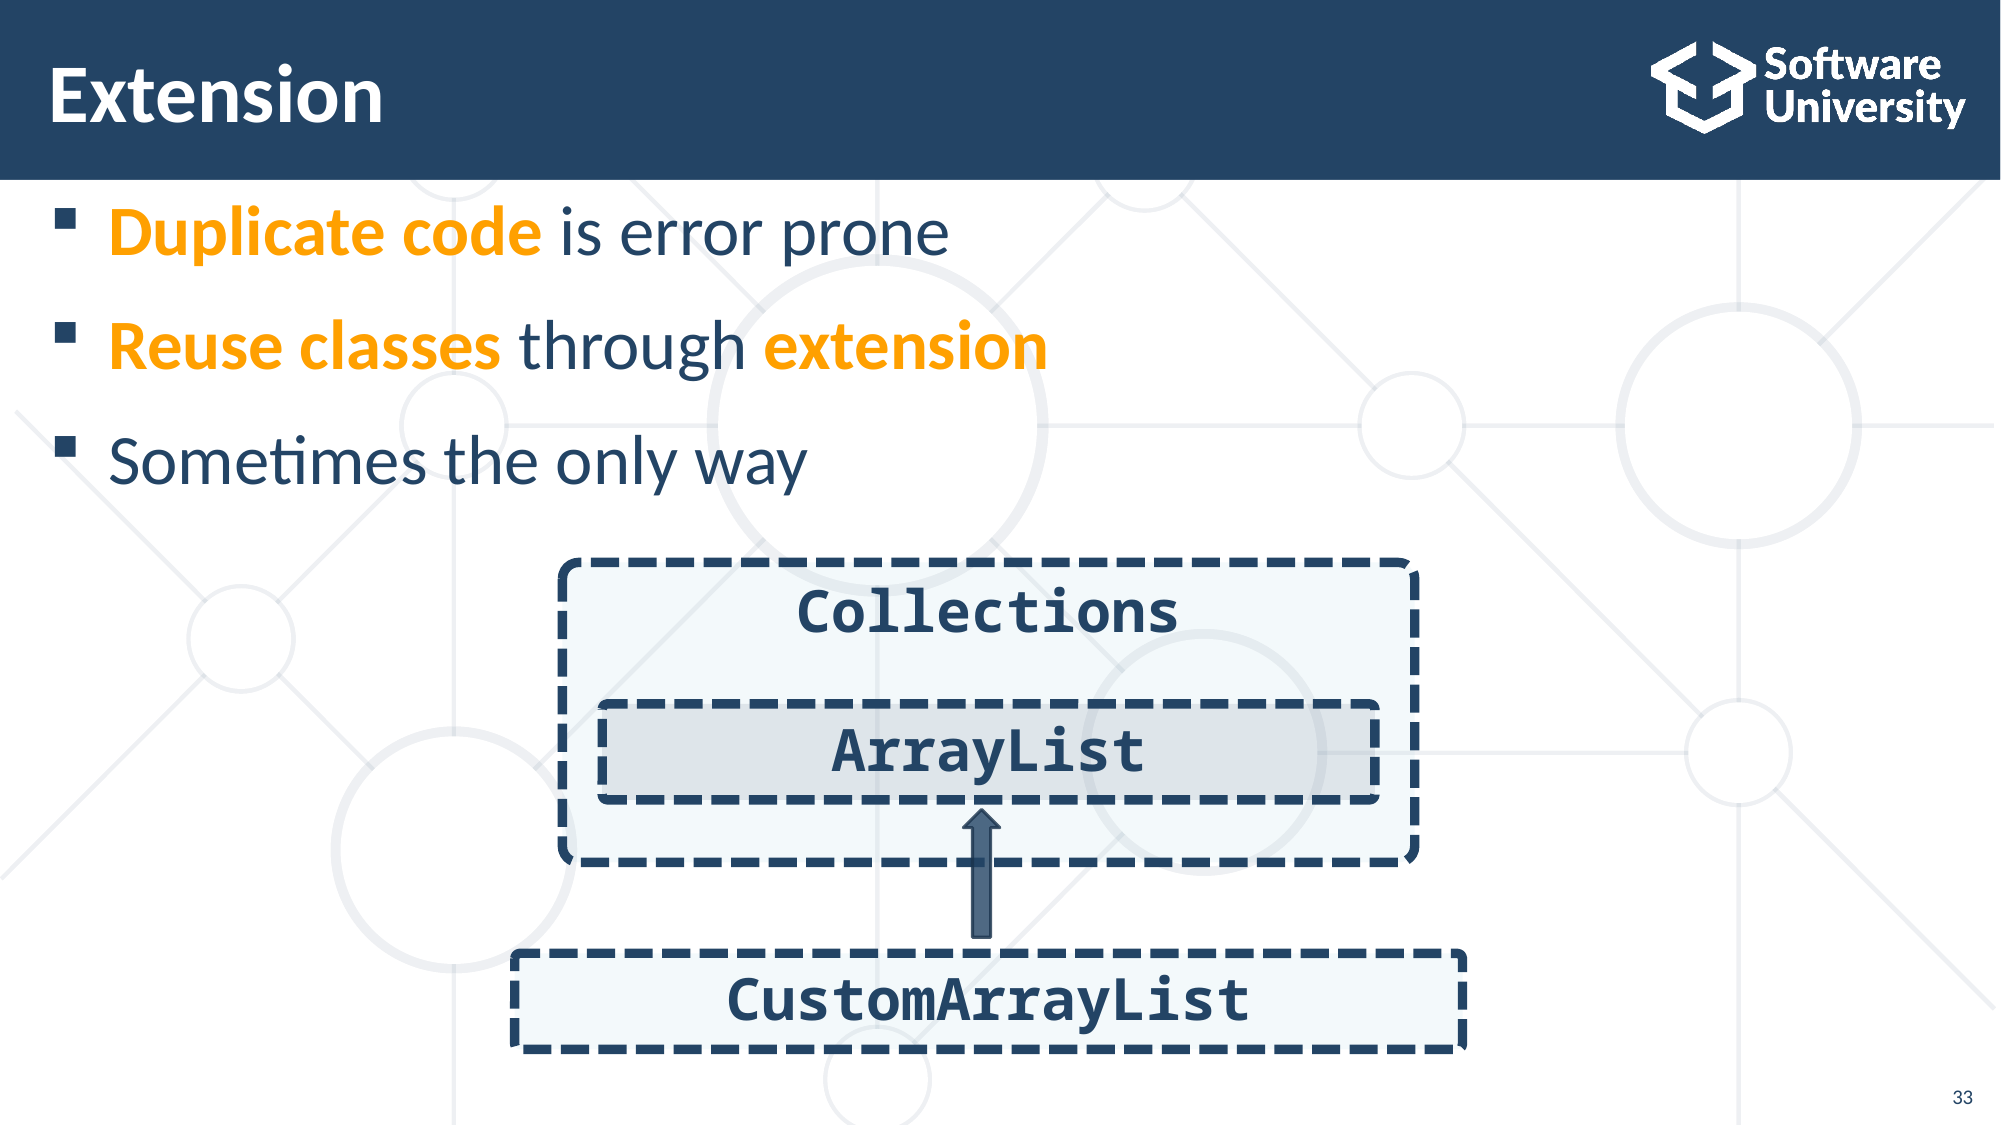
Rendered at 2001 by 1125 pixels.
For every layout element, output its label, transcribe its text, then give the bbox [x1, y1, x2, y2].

slide_number 33 [1927, 1067, 1989, 1117]
title Extension [31, 16, 1625, 162]
picture [1651, 41, 1966, 134]
text_box Collections [560, 560, 1417, 865]
text_box ArrayList [600, 701, 1378, 802]
text_box [961, 807, 1002, 940]
list Duplicate code is error prone Reuse classes through extension Sometimes the only way [31, 174, 1968, 1089]
text_box CustomArrayList [512, 951, 1465, 1052]
